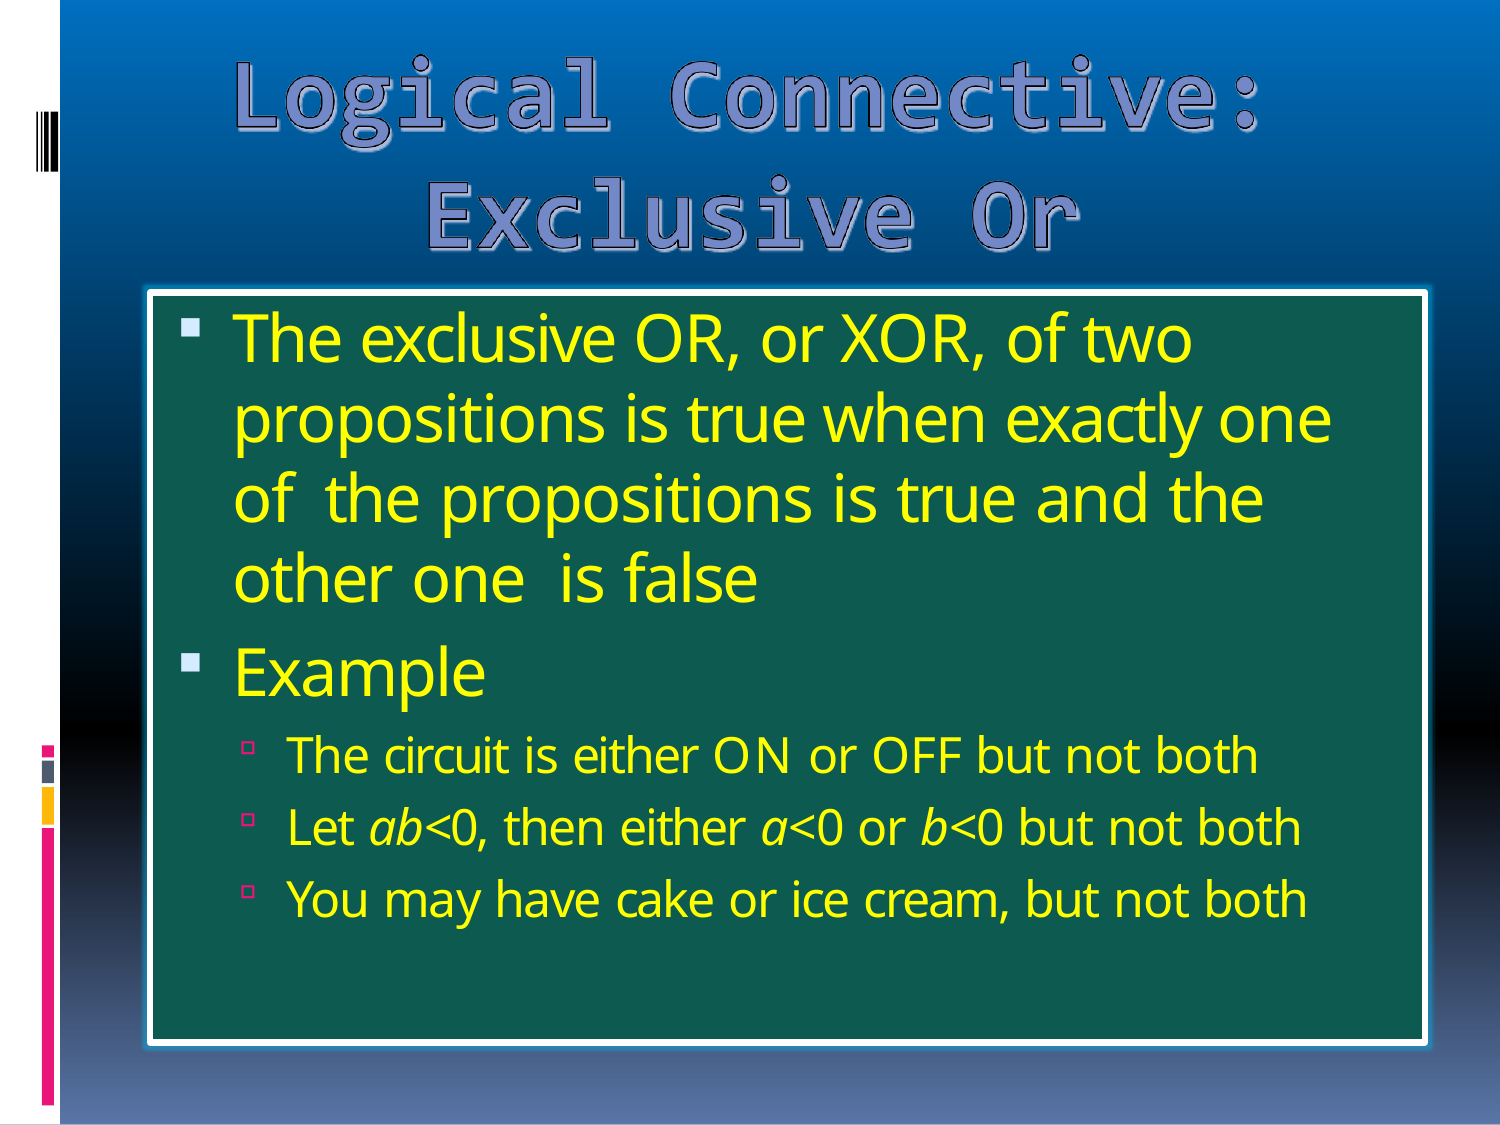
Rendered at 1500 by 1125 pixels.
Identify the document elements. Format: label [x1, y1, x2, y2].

text_box [236, 54, 1260, 154]
text_box [135, 278, 1440, 1057]
text_box [428, 174, 1082, 254]
text_box [0, 0, 1500, 1125]
text_box [41, 745, 55, 1106]
